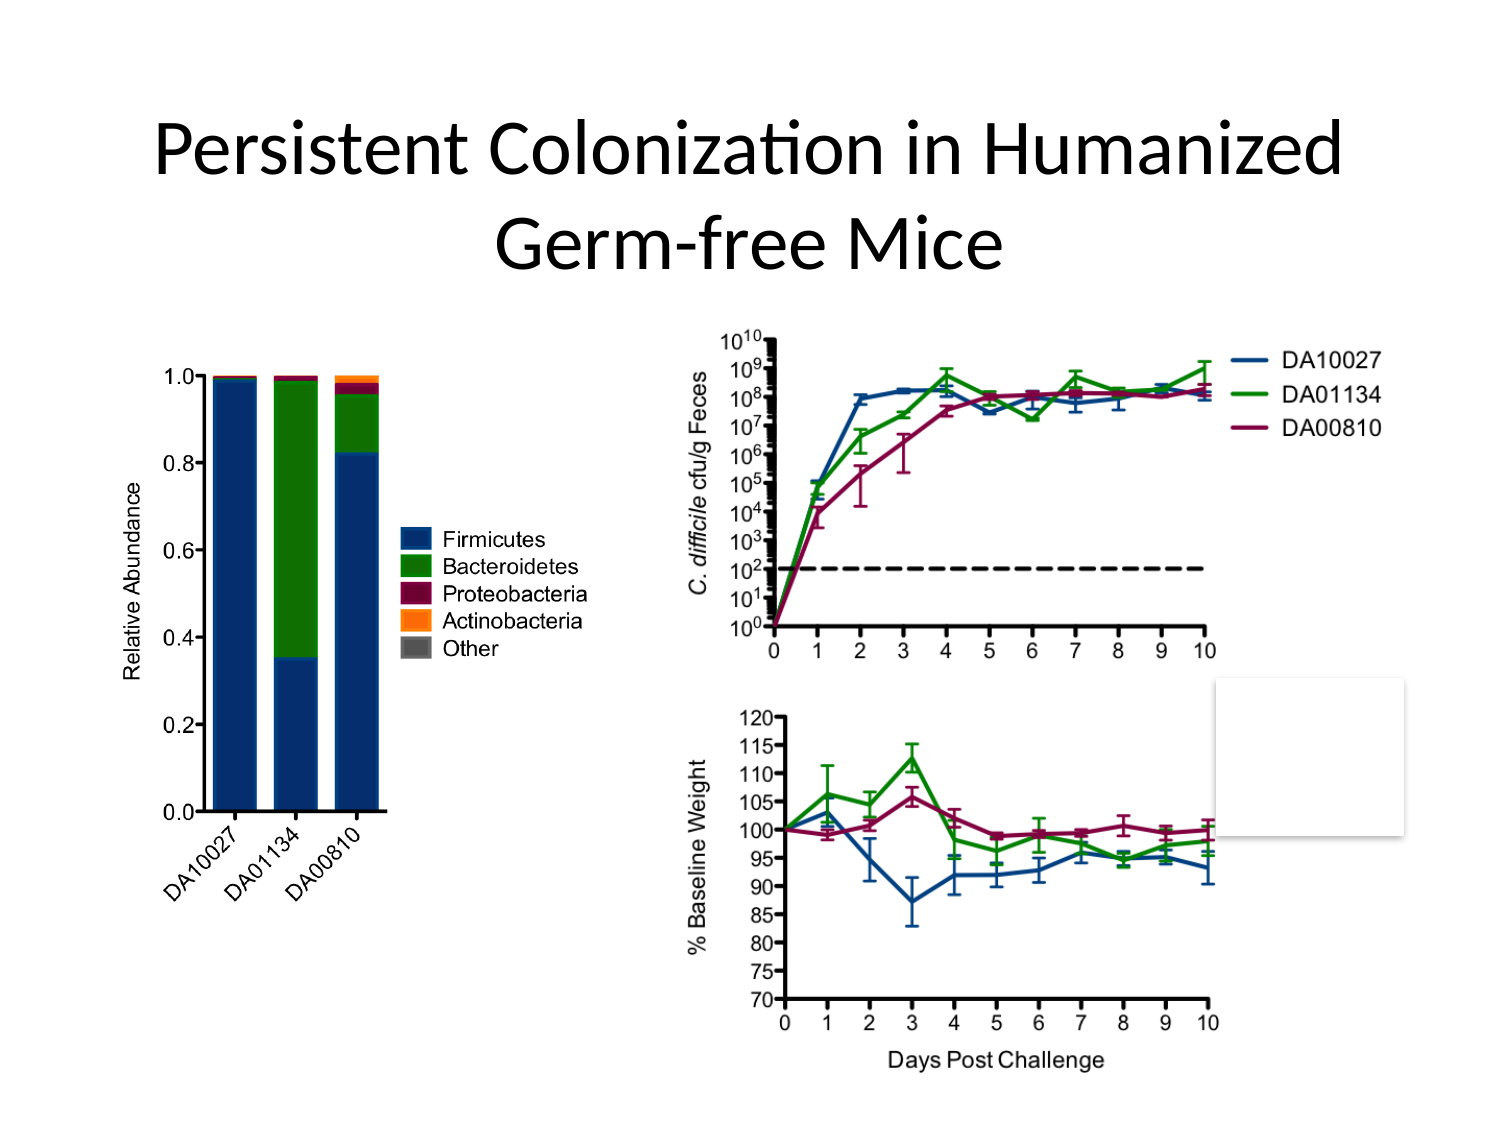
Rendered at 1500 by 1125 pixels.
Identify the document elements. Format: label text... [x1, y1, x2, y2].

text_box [659, 668, 1410, 1097]
picture [659, 290, 1410, 668]
picture [98, 327, 608, 928]
title Persistent Colonization in Humanized Germ-free Mice [39, 86, 1461, 294]
